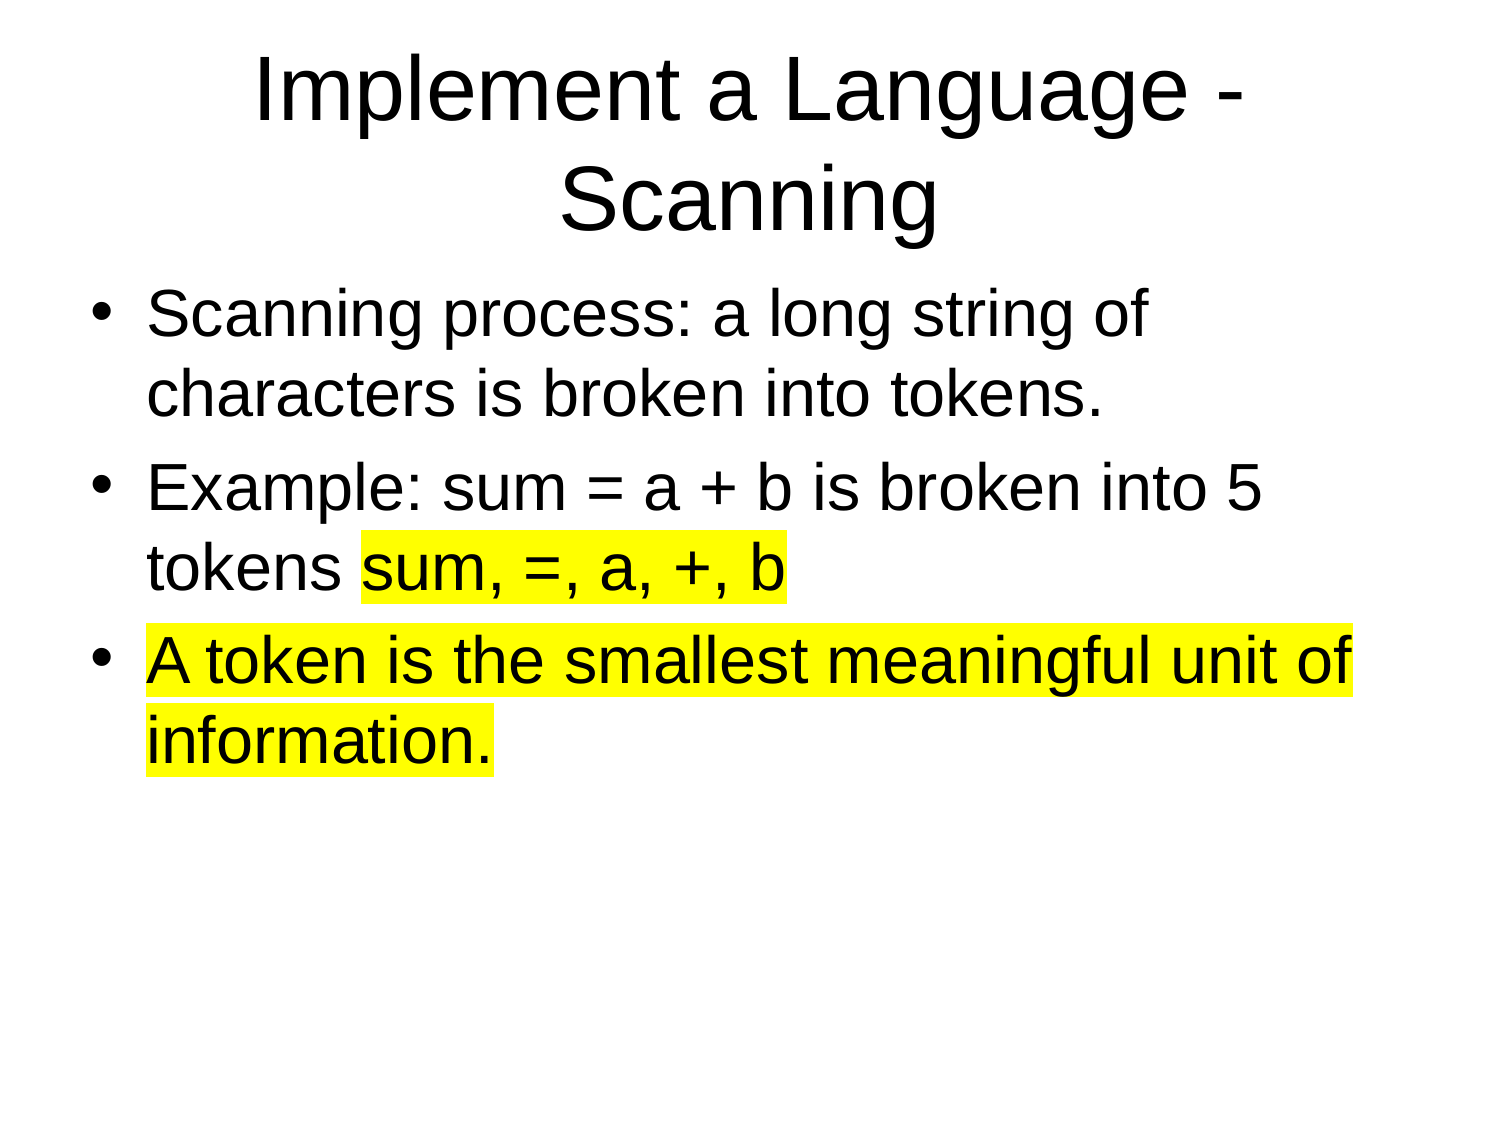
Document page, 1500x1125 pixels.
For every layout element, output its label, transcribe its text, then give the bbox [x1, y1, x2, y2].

list Scanning process: a long string of characters is broken into tokens. Example: sum = a + b is broken into 5 tokens sum, =, a, +, b A token is the smallest meaningful unit of information. [75, 262, 1425, 1005]
title Implement a Language - Scanning [75, 45, 1425, 233]
